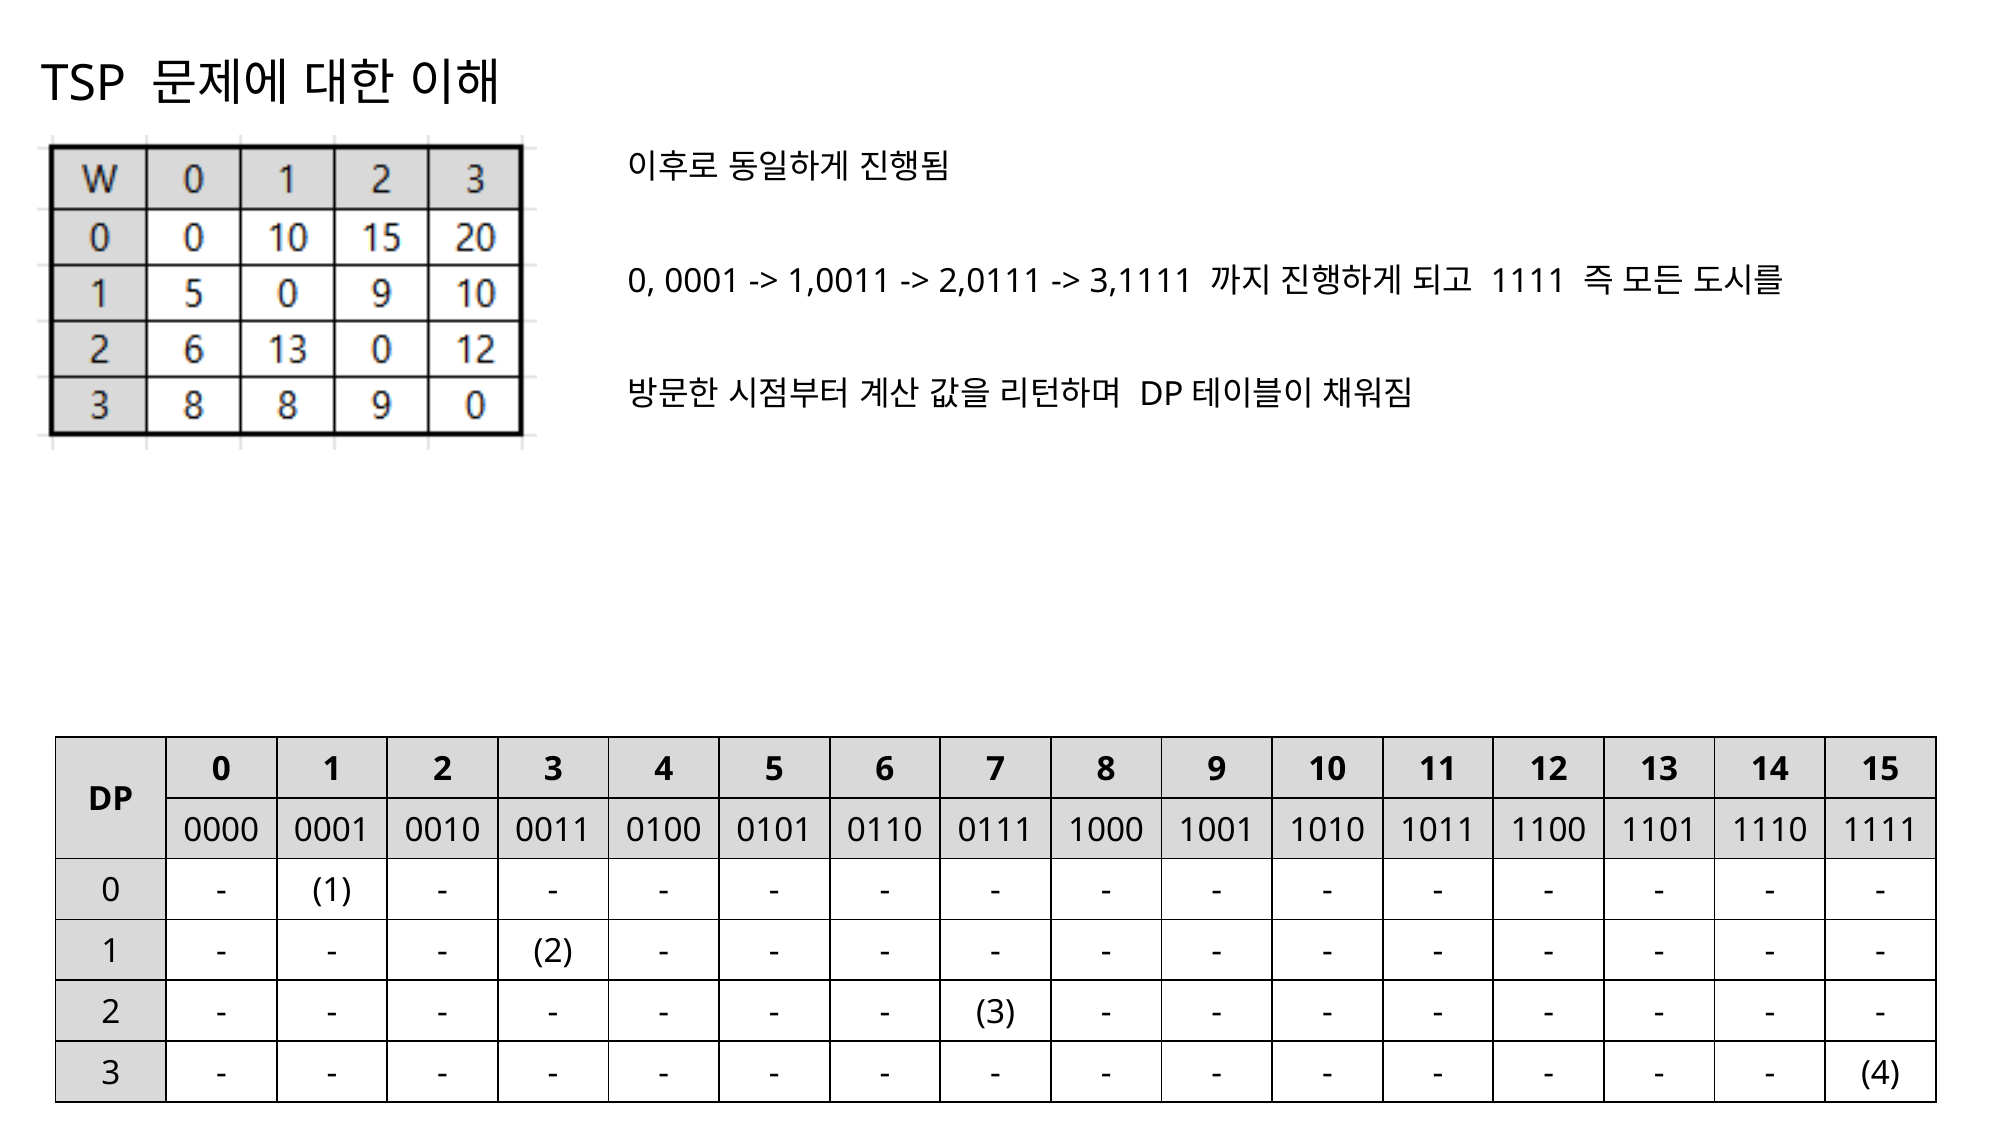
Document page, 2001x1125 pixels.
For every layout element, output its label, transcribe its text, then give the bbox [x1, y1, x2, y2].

table_cell 0110 [831, 799, 939, 858]
table_cell 2 [56, 981, 165, 1040]
table_cell - [167, 981, 276, 1040]
table_cell - [720, 920, 829, 979]
table_cell - [499, 1042, 608, 1101]
table_cell - [1826, 981, 1935, 1040]
table_cell - [1273, 920, 1382, 979]
table_cell 0011 [499, 799, 608, 858]
table_cell 1000 [1052, 799, 1161, 858]
subtitle TSP 문제에 대한 이해 [25, 49, 1936, 143]
table_cell - [167, 920, 276, 979]
table_cell 1010 [1273, 799, 1382, 858]
table_cell 1100 [1494, 799, 1603, 858]
table_cell - [720, 1042, 829, 1101]
table_cell - [1605, 981, 1714, 1040]
table_cell 0111 [941, 799, 1050, 858]
table_cell - [388, 1042, 497, 1101]
picture [37, 135, 537, 450]
table_cell - [609, 1042, 718, 1101]
table_cell - [941, 920, 1050, 979]
table_cell - [388, 981, 497, 1040]
table_header 0 [167, 738, 276, 797]
table_cell - [1273, 1042, 1382, 1101]
table_cell - [1384, 1042, 1492, 1101]
table_cell - [609, 981, 718, 1040]
table_cell - [1052, 981, 1161, 1040]
table_cell - [1052, 859, 1161, 919]
table_cell 1101 [1605, 799, 1714, 858]
table_cell (4) [1826, 1042, 1935, 1101]
table_cell - [1494, 981, 1603, 1040]
table_cell - [720, 981, 829, 1040]
table_cell - [609, 920, 718, 979]
table_header 10 [1273, 738, 1382, 797]
table_cell - [1715, 1042, 1824, 1101]
table_cell 0000 [167, 799, 276, 858]
table_cell - [167, 1042, 276, 1101]
table_cell - [1273, 981, 1382, 1040]
table_cell - [1605, 1042, 1714, 1101]
table_cell - [941, 1042, 1050, 1101]
table_header 8 [1052, 738, 1161, 797]
table_cell - [167, 859, 276, 919]
table_cell (1) [278, 859, 386, 919]
table_cell - [499, 859, 608, 919]
table_cell - [609, 859, 718, 919]
table_cell - [1605, 920, 1714, 979]
table_cell - [941, 859, 1050, 919]
table_header 15 [1826, 738, 1935, 797]
text_box 이후로 동일하게 진행됨 0, 0001 -> 1,0011 -> 2,0111 -> 3,1111 까지 진행하게 되고 1111 즉 모든 도시를 방문한 시점부터 계산 값을 리턴하며 DP테이블이 채워짐 [612, 142, 1963, 712]
table_cell - [1384, 981, 1492, 1040]
table_cell - [1494, 859, 1603, 919]
table_cell 0100 [609, 799, 718, 858]
table_cell 0010 [388, 799, 497, 858]
table_cell - [278, 981, 386, 1040]
table_cell - [1052, 920, 1161, 979]
table_header 14 [1715, 738, 1824, 797]
table_cell 0001 [278, 799, 386, 858]
table_cell - [278, 1042, 386, 1101]
table_header 2 [388, 738, 497, 797]
table_cell (3) [941, 981, 1050, 1040]
table_cell - [1715, 981, 1824, 1040]
table_cell - [831, 920, 939, 979]
table_cell - [1162, 859, 1271, 919]
table_cell - [499, 981, 608, 1040]
table_cell - [831, 981, 939, 1040]
table_cell 1110 [1715, 799, 1824, 858]
table_cell 1 [56, 920, 165, 979]
table_cell - [1826, 859, 1935, 919]
table_cell - [1715, 920, 1824, 979]
table_cell - [1162, 1042, 1271, 1101]
table_header 3 [499, 738, 608, 797]
table_header 12 [1494, 738, 1603, 797]
table_cell - [1052, 1042, 1161, 1101]
table_header 11 [1384, 738, 1492, 797]
table_cell - [831, 1042, 939, 1101]
table_cell - [1826, 920, 1935, 979]
table_header 13 [1605, 738, 1714, 797]
table_header 6 [831, 738, 939, 797]
table_cell 0 [56, 859, 165, 919]
table_cell - [388, 859, 497, 919]
table_cell - [1605, 859, 1714, 919]
table_cell - [831, 859, 939, 919]
table_cell - [1494, 1042, 1603, 1101]
table_cell - [278, 920, 386, 979]
table_cell - [1162, 920, 1271, 979]
table_cell - [1715, 859, 1824, 919]
table_cell - [1384, 859, 1492, 919]
table_cell - [1384, 920, 1492, 979]
table_cell 1011 [1384, 799, 1492, 858]
table_cell 3 [56, 1042, 165, 1101]
table_cell 0101 [720, 799, 829, 858]
table_cell 1111 [1826, 799, 1935, 858]
table_cell (2) [499, 920, 608, 979]
table_header 5 [720, 738, 829, 797]
table_cell 1001 [1162, 799, 1271, 858]
table_header 9 [1162, 738, 1271, 797]
table_header DP [56, 738, 165, 858]
table_header 1 [278, 738, 386, 797]
table_header 4 [609, 738, 718, 797]
table_cell - [1273, 859, 1382, 919]
table_cell - [1494, 920, 1603, 979]
table_cell - [388, 920, 497, 979]
table_cell - [720, 859, 829, 919]
table_header 7 [941, 738, 1050, 797]
table_cell - [1162, 981, 1271, 1040]
